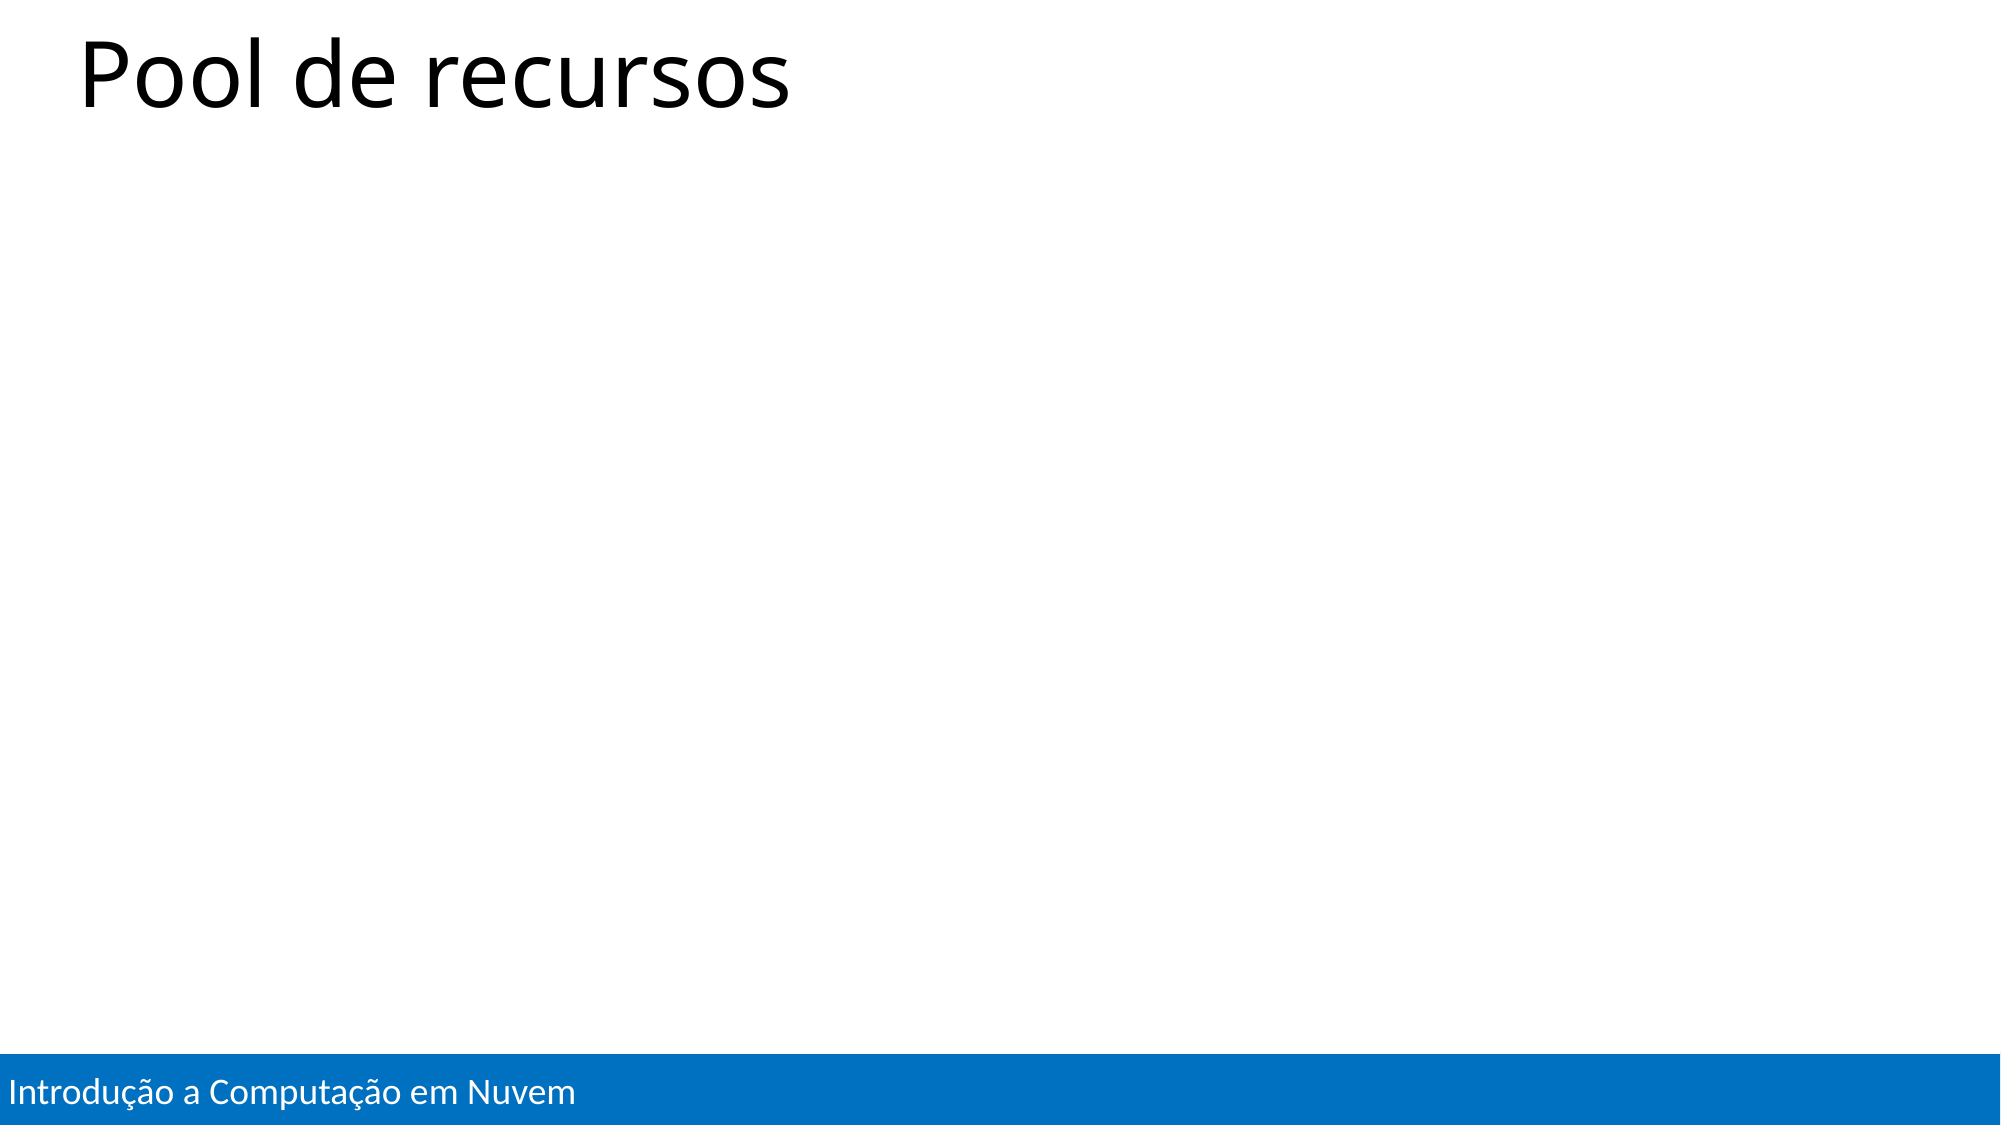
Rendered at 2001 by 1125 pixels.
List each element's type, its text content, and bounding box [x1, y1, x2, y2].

title Pool de recursos [62, 29, 1953, 205]
